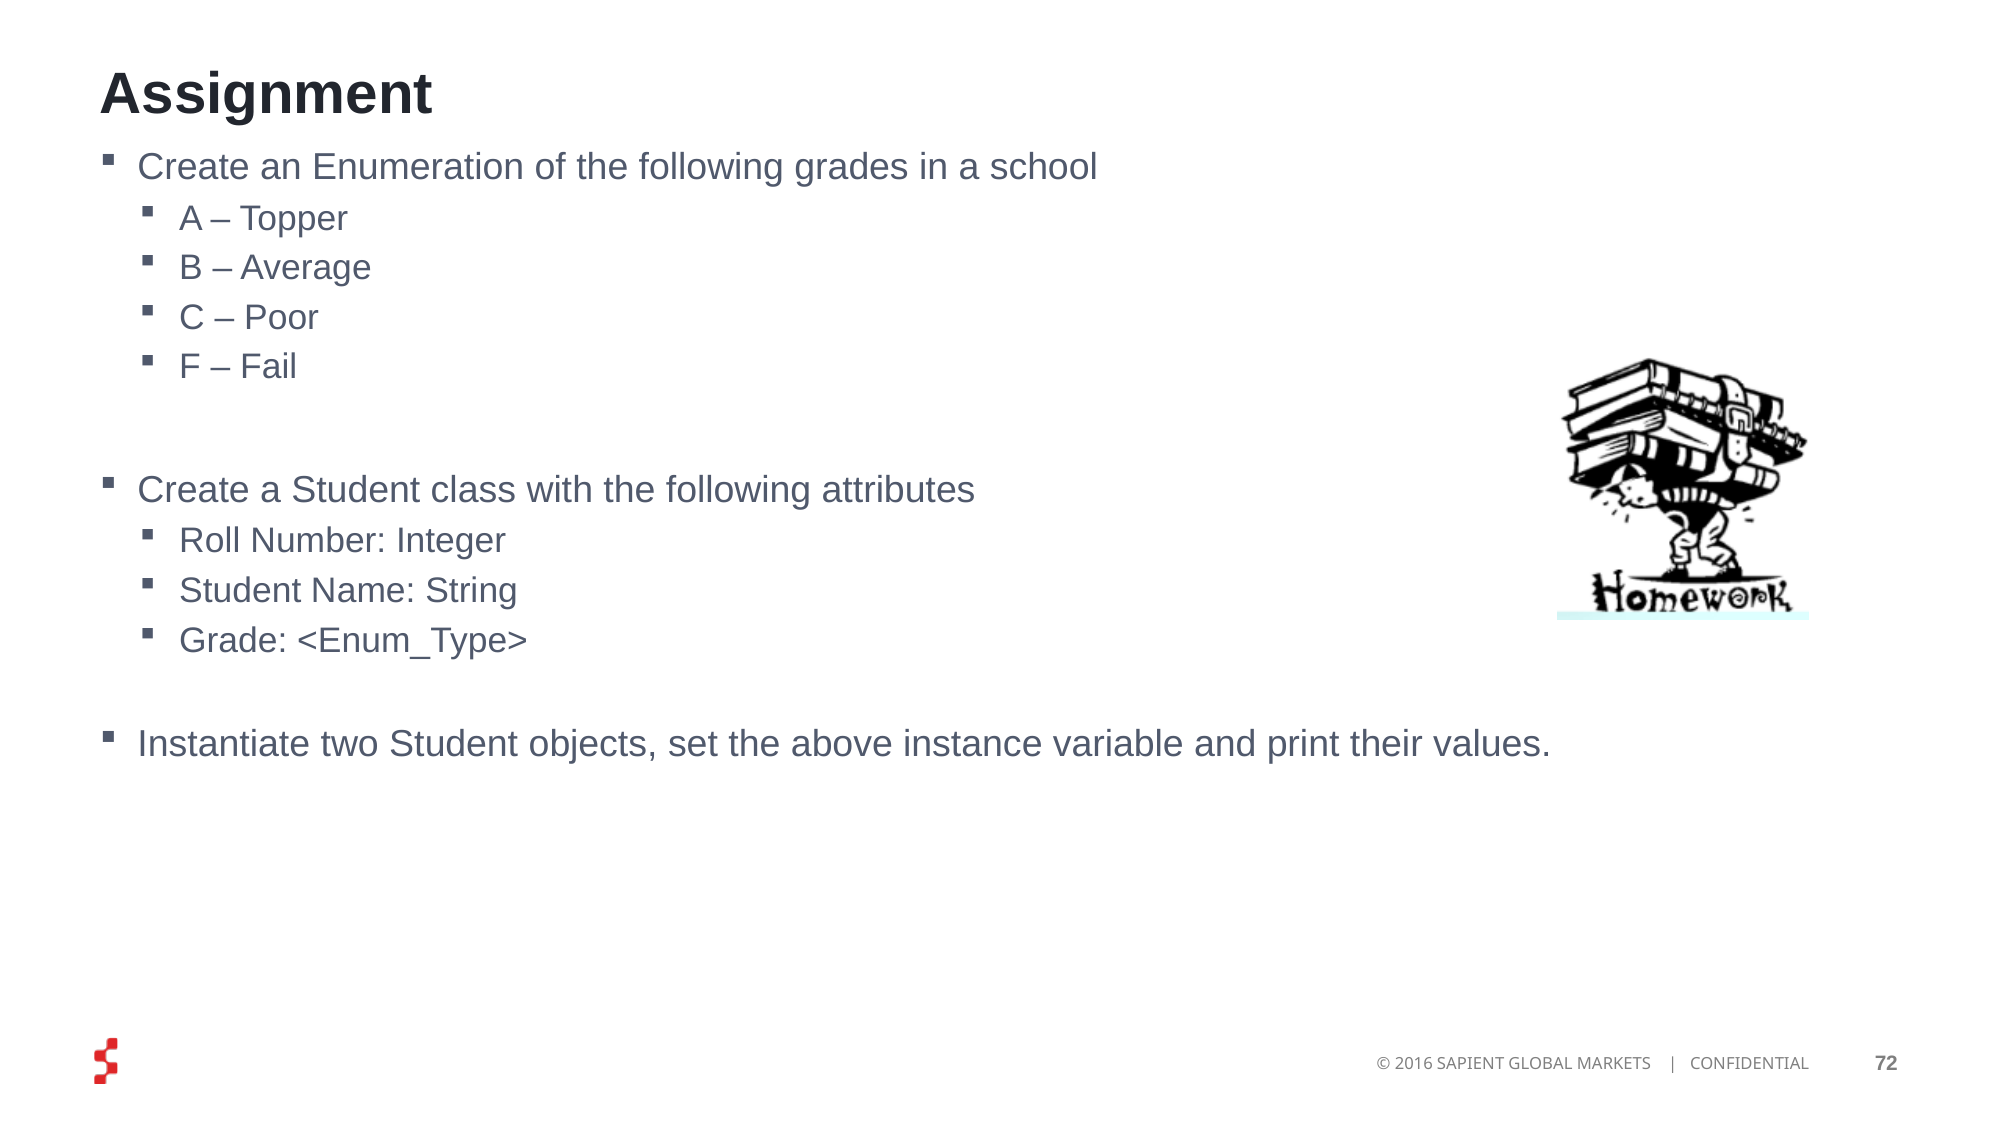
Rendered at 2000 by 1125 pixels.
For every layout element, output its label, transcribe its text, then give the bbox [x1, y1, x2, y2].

title Assignment [99, 47, 1900, 121]
list Create an Enumeration of the following grades in a school A – Topper B – Average C – Poor F – Fail Create a Student class with the following attributes Roll Number: Integer Student Name: String Grade: <Enum_Type> Instantiate two Student objects, set the above instance variable and print their values. [99, 142, 1900, 968]
picture [1556, 357, 1810, 621]
